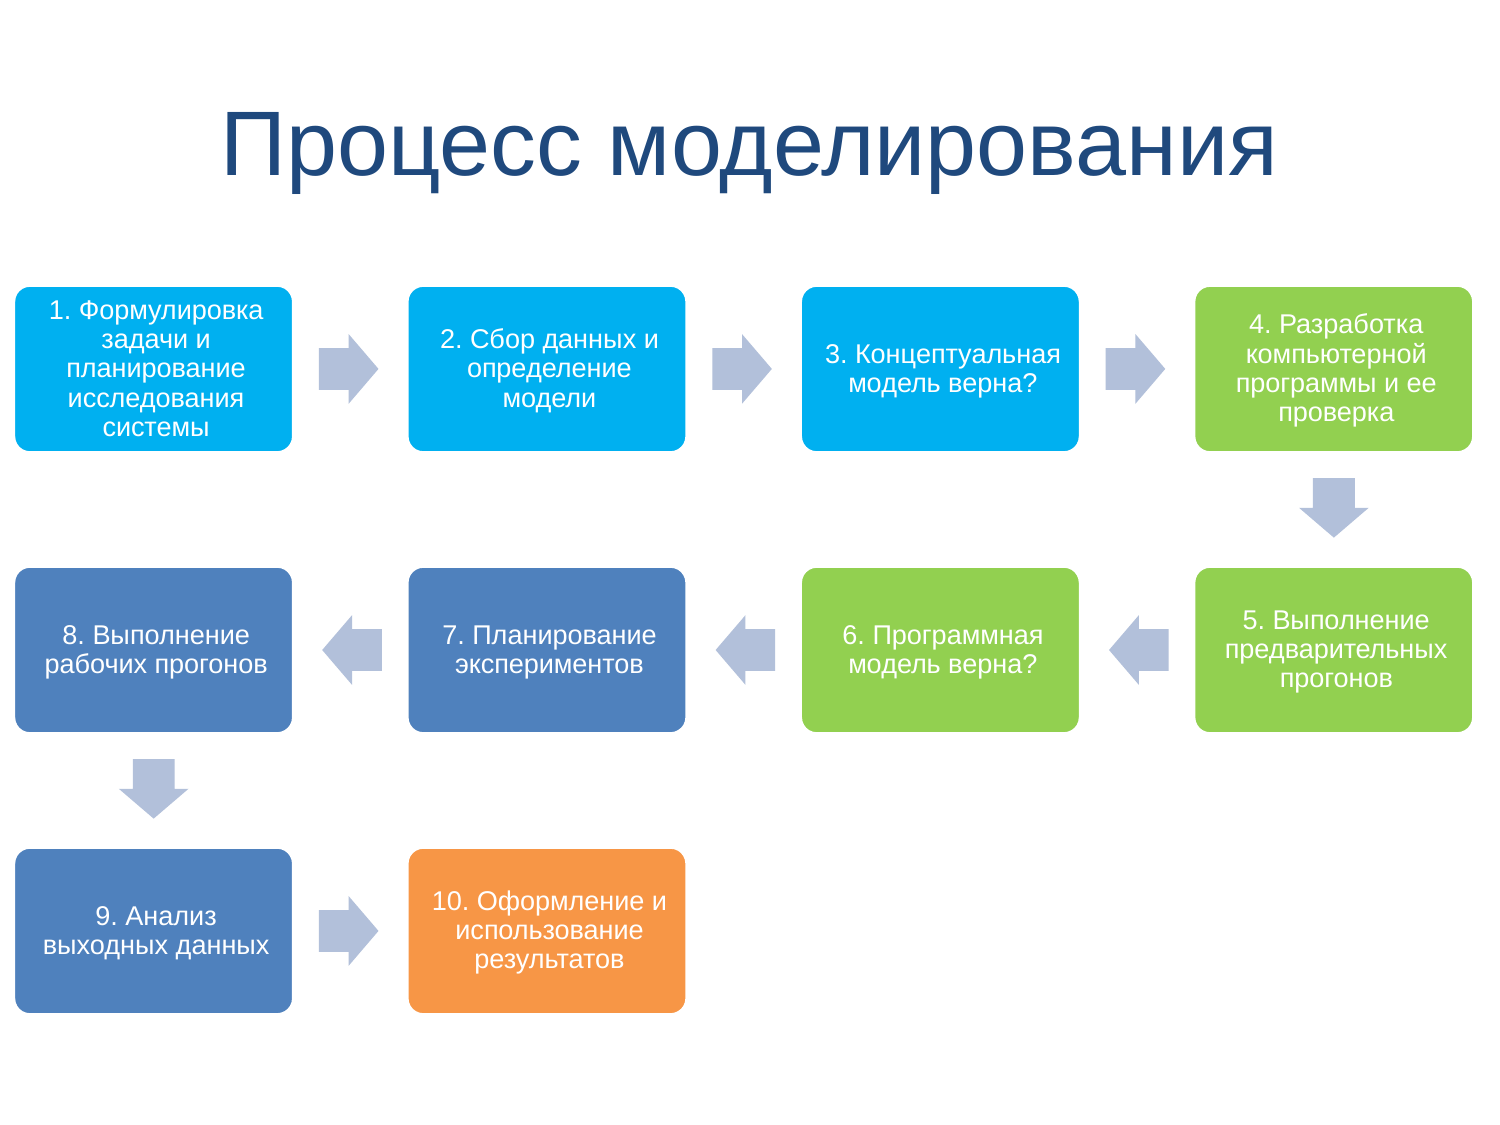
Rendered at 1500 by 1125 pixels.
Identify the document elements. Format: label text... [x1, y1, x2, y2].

title Процесс моделирования [75, 45, 1425, 198]
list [12, 199, 1476, 1101]
